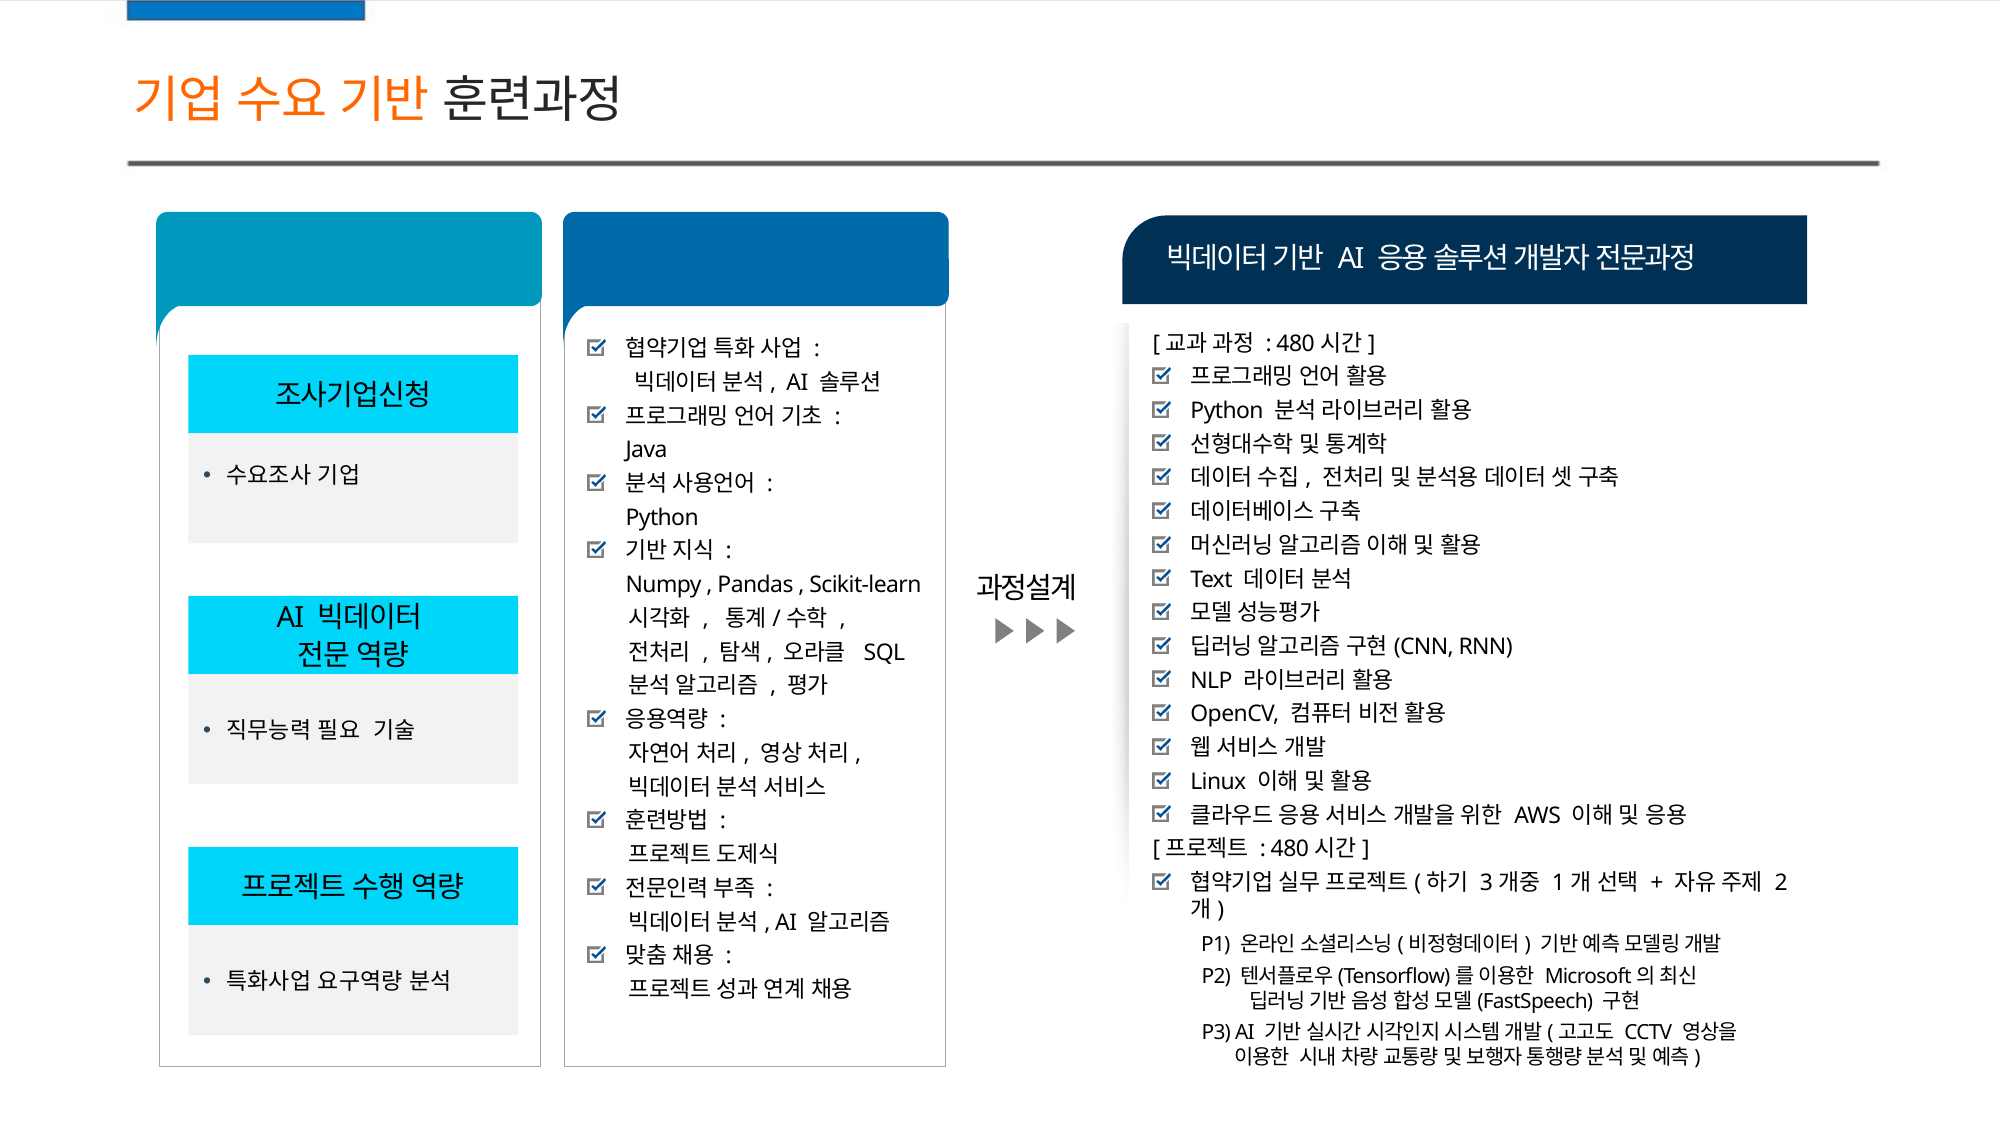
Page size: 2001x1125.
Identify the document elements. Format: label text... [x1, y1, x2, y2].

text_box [1041, 215, 1823, 1049]
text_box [156, 211, 949, 1067]
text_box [1022, 591, 1048, 671]
text_box 기업 수요 기반 훈련과정 [118, 60, 1321, 136]
picture [0, 0, 2001, 1125]
text_box 과정설계 [949, 568, 1041, 605]
